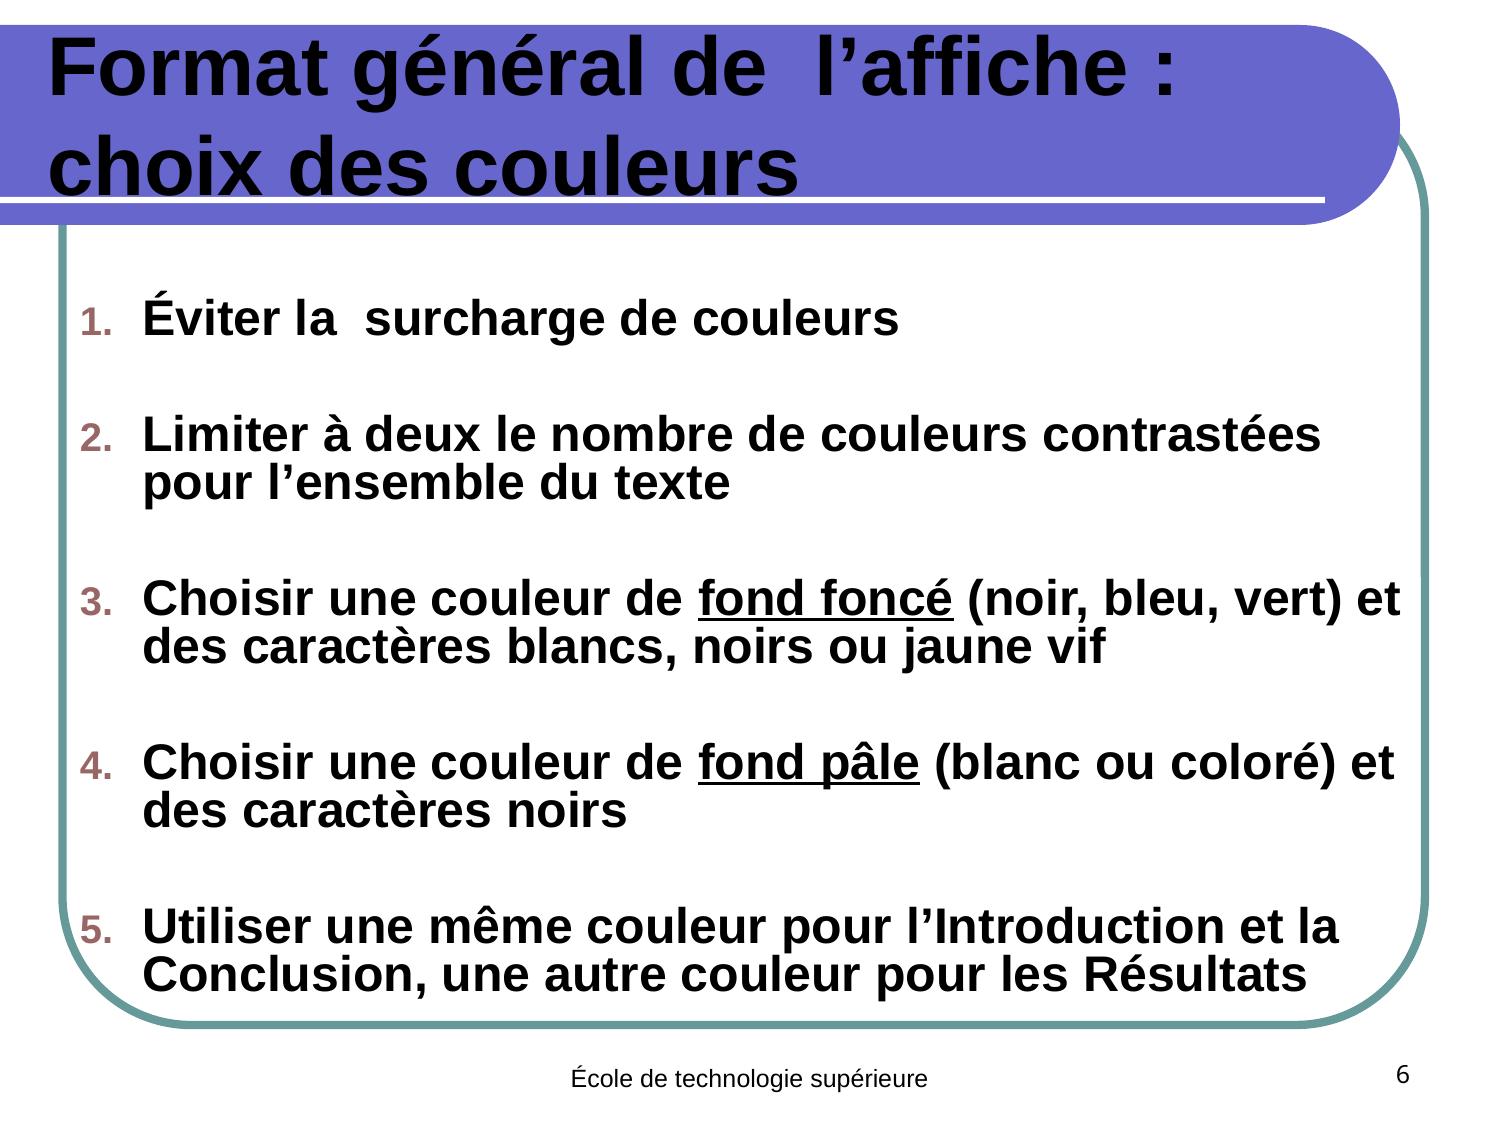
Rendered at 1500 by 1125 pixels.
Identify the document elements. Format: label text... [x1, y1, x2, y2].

slide_number 6 [1074, 1059, 1426, 1101]
title Format général de l’affiche : choix des couleurs [32, 37, 1347, 188]
footer École de technologie supérieure [512, 1059, 988, 1101]
list Éviter la surcharge de couleurs Limiter à deux le nombre de couleurs contrastées pour l’ensemble du texte Choisir une couleur de fond foncé (noir, bleu, vert) et des caractères blancs, noirs ou jaune vif Choisir une couleur de fond pâle (blanc ou coloré) et des caractères noirs Utiliser une même couleur pour l’Introduction et la Conclusion, une autre couleur pour les Résultats [64, 220, 1459, 1059]
